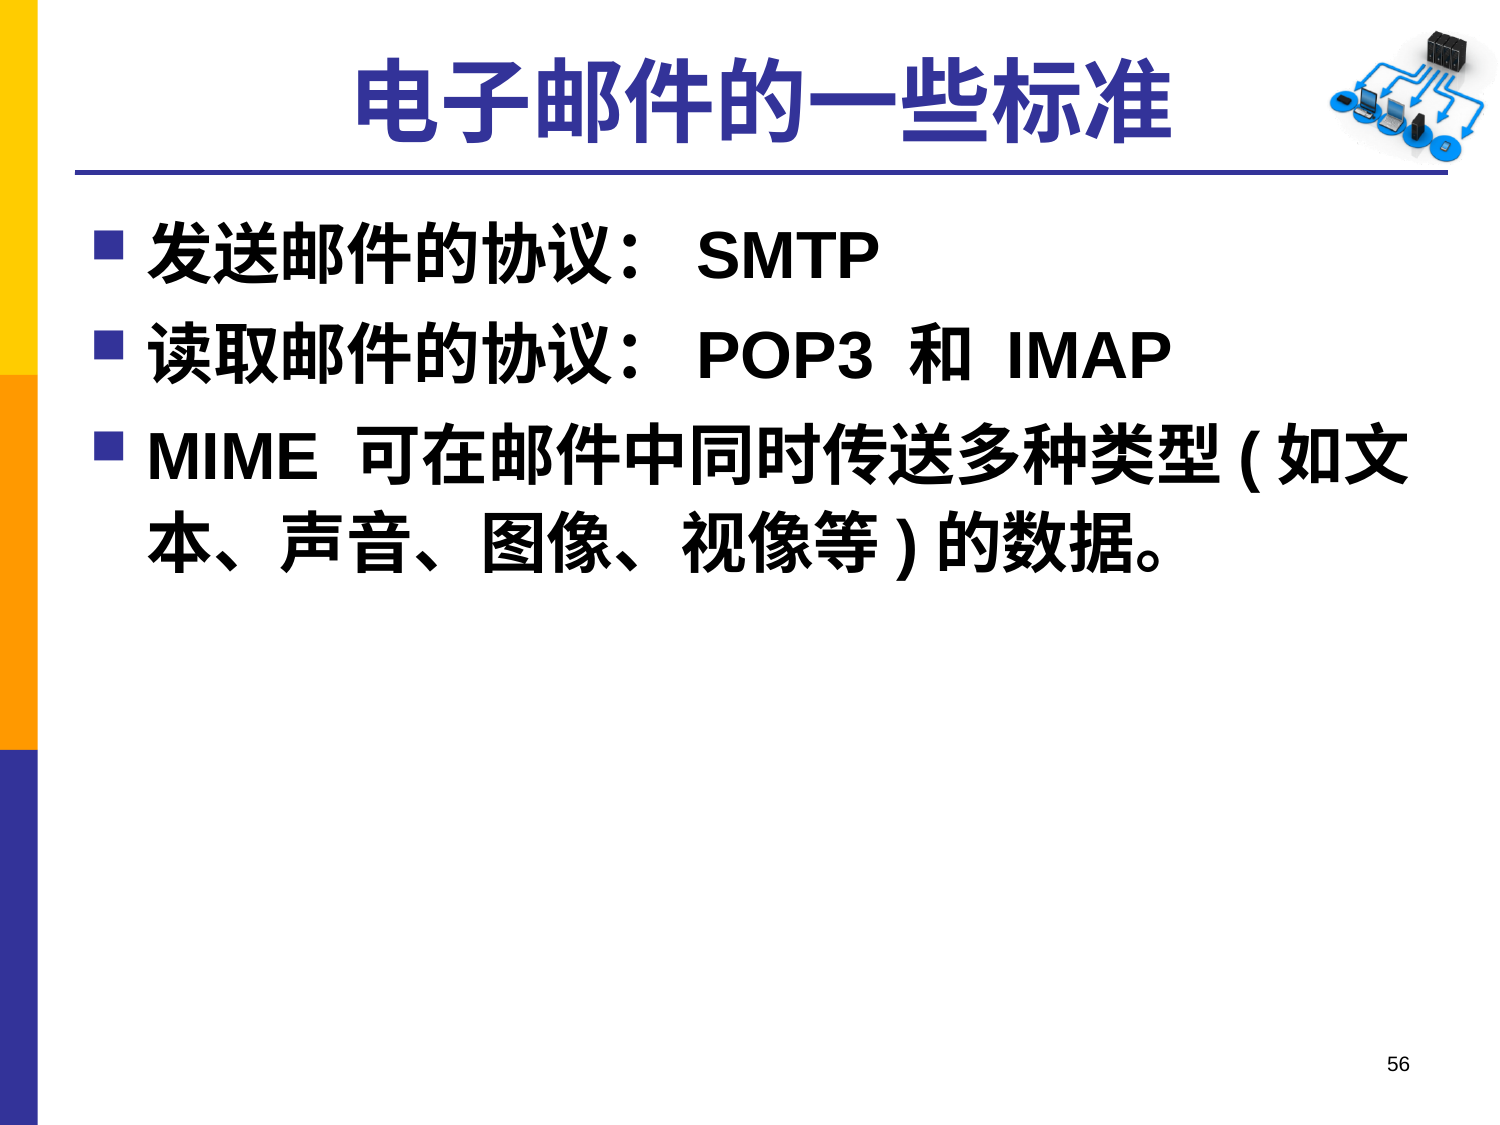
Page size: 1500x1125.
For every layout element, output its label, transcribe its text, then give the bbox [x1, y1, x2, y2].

title 电子邮件的一些标准 [75, 30, 1448, 161]
picture [1327, 30, 1499, 165]
list 发送邮件的协议：SMTP 读取邮件的协议：POP3 和 IMAP MIME 可在邮件中同时传送多种类型(如文本、声音、图像、视像等)的数据。 [75, 196, 1448, 1006]
slide_number 56 [1074, 1042, 1425, 1118]
